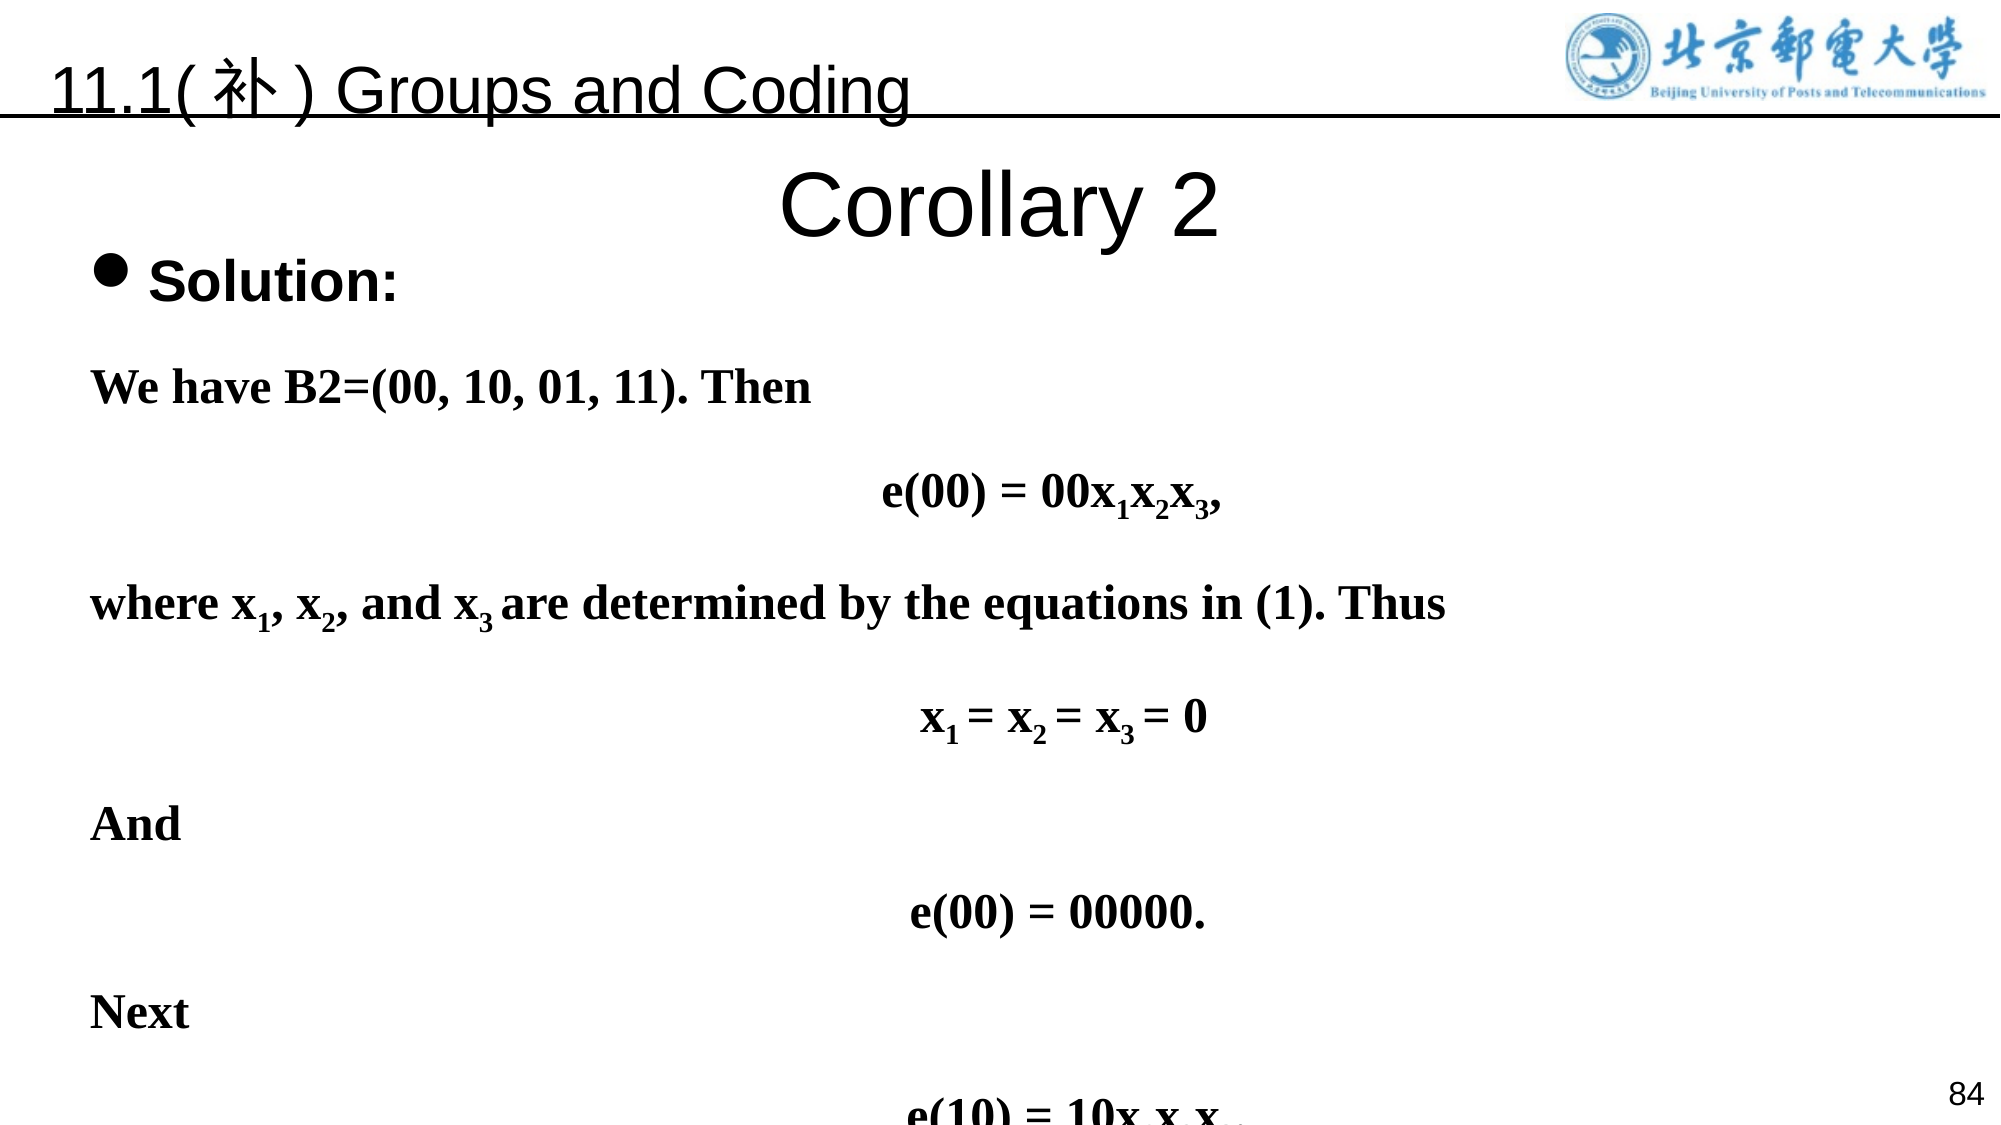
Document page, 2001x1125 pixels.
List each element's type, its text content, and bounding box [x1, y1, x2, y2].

picture [1849, 13, 1988, 101]
text_box Corollary 2 [93, 137, 1907, 263]
text_box 11.1(补) Groups and Coding [34, 0, 1849, 135]
text_box Solution: We have B2=(00, 10, 01, 11). Then e(00) = 00x1x2x3, where x1, x2, and x3 are determined by the equations in (1). Thus x1 = x2 = x3 = 0 And e(00) = 00000. Next e(10) = 10x1x2x3. [75, 200, 2000, 1125]
